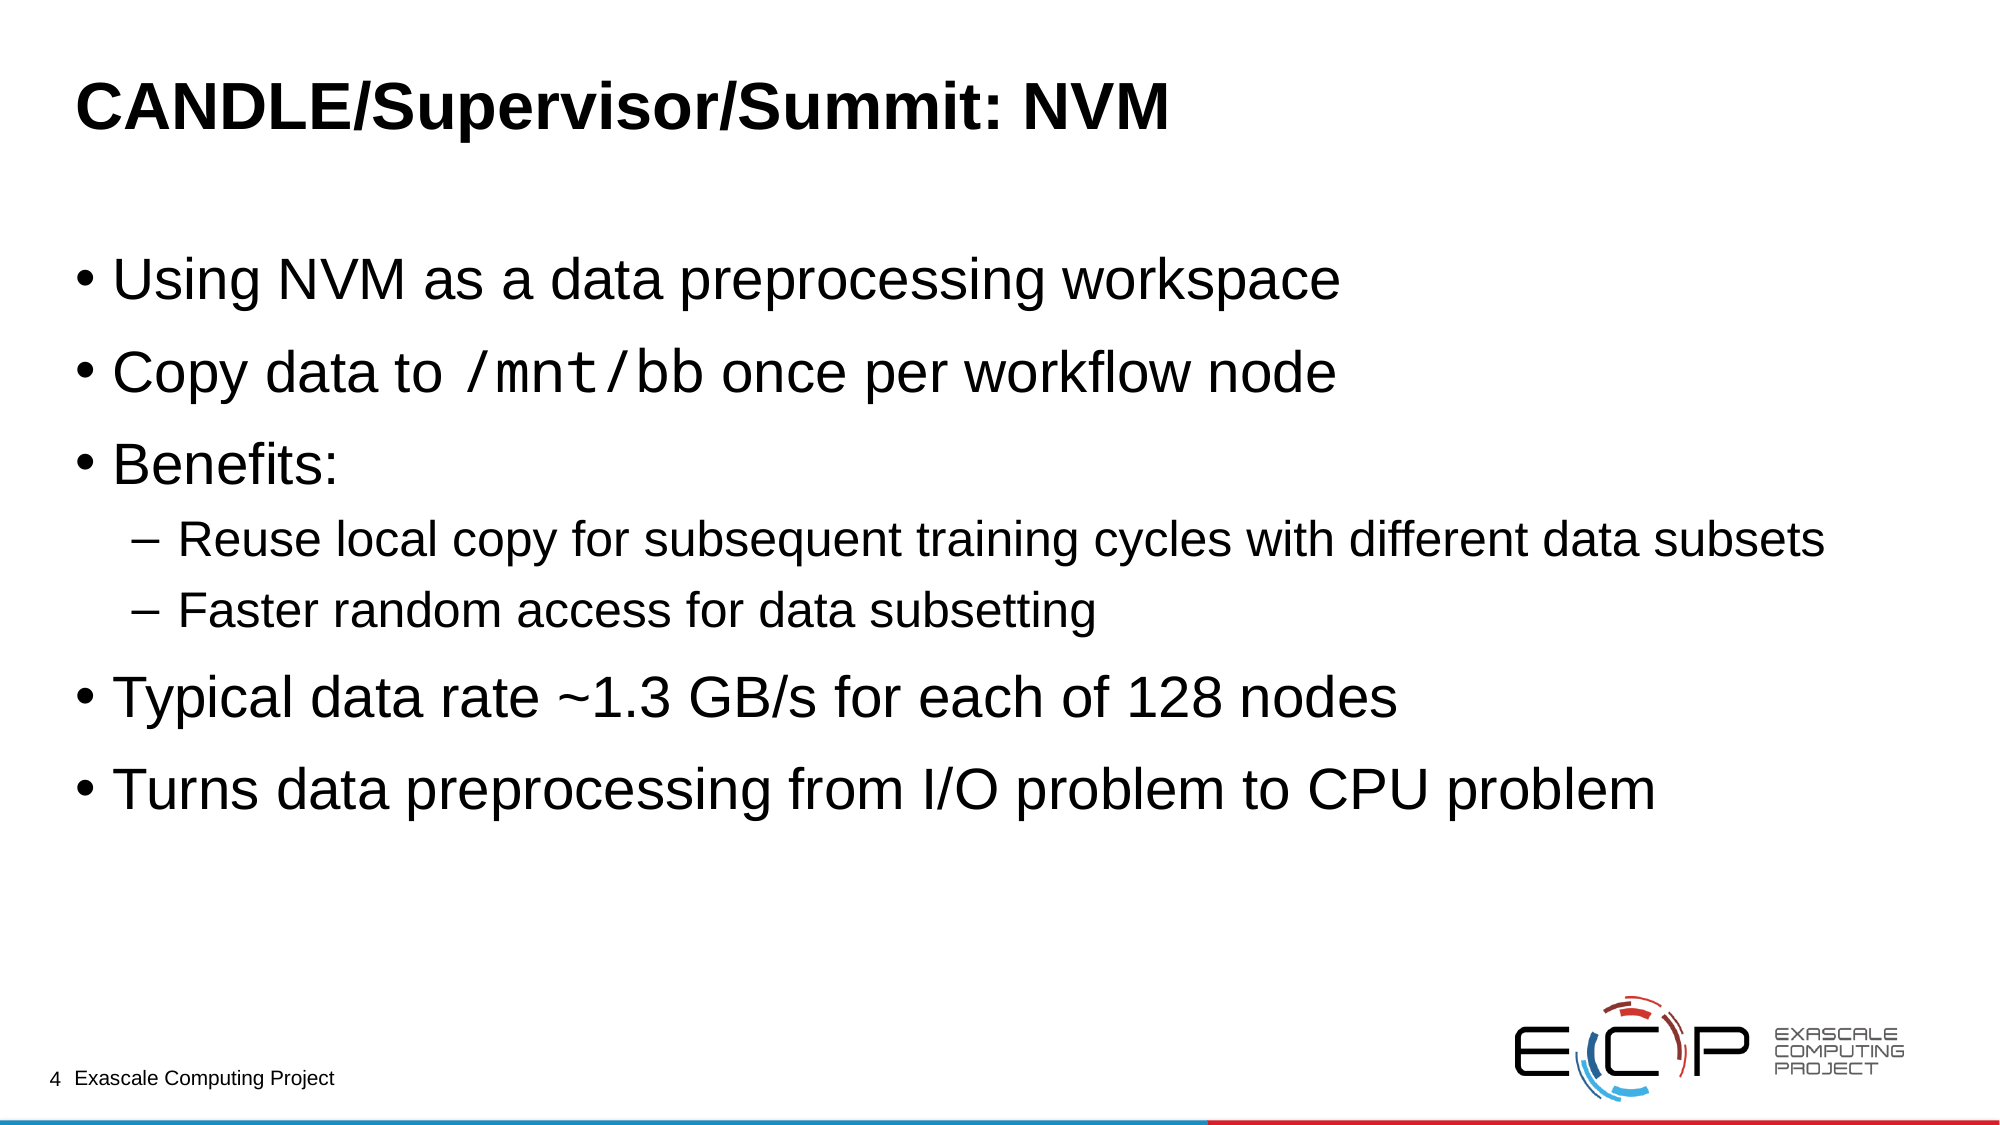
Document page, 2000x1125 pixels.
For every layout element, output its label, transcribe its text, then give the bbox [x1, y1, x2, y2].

title CANDLE/Supervisor/Summit: NVM [59, 67, 1926, 152]
list Using NVM as a data preprocessing workspace Copy data to /mnt/bb once per workflow node Benefits: Reuse local copy for subsequent training cycles with different data subsets Faster random access for data subsetting Typical data rate ~1.3 GB/s for each of 128 nodes Turns data preprocessing from I/O problem to CPU problem [59, 241, 1926, 907]
picture [1515, 996, 1904, 1102]
